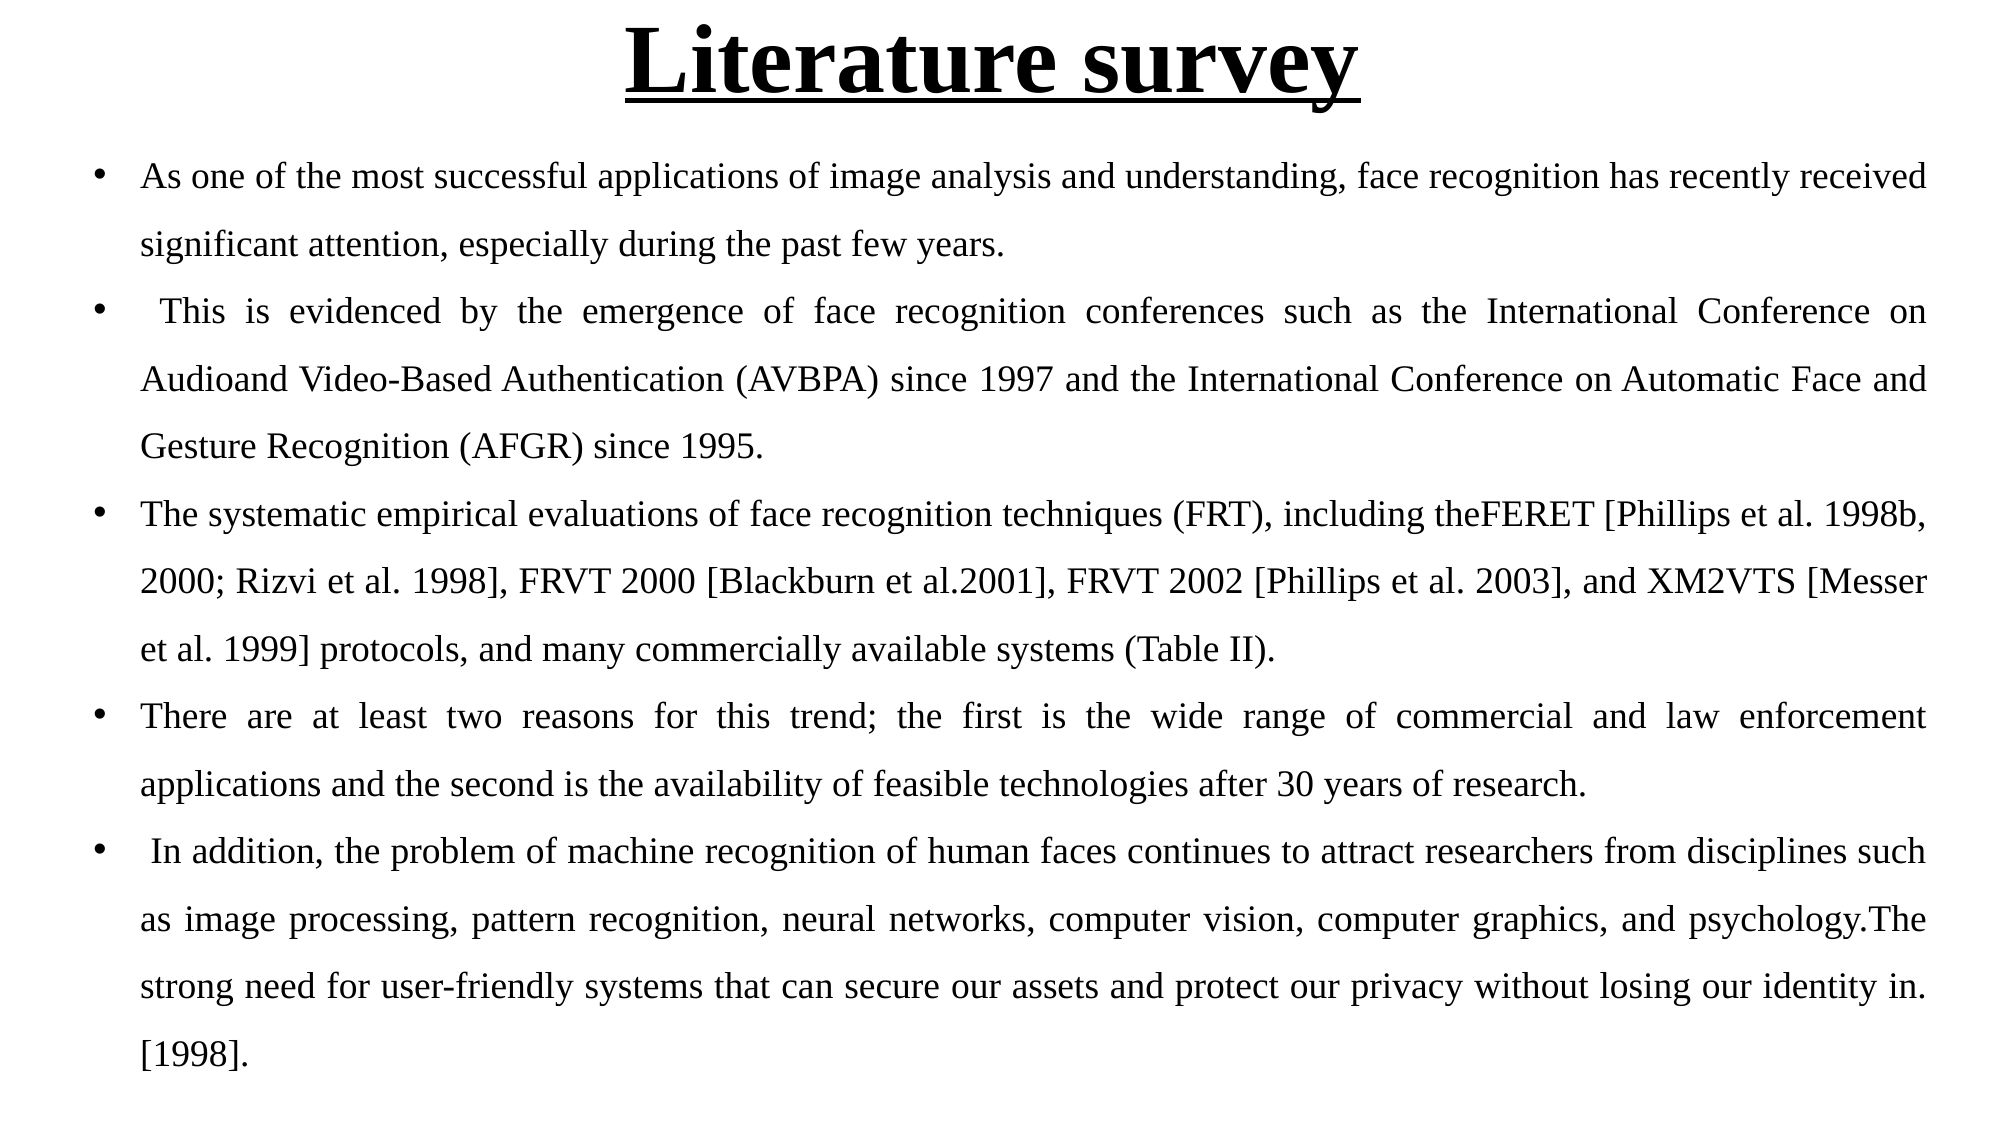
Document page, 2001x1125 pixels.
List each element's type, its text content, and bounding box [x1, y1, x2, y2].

title Literature survey [130, 0, 1856, 121]
text_box As one of the most successful applications of image analysis and understanding, face recognition has recently received significant attention, especially during the past few years. This is evidenced by the emergence of face recognition conferences such as the International Conference on Audioand Video-Based Authentication (AVBPA) since 1997 and the International Conference on Automatic Face and Gesture Recognition (AFGR) since 1995. The systematic empirical evaluations of face recognition techniques (FRT), including theFERET [Phillips et al. 1998b, 2000; Rizvi et al. 1998], FRVT 2000 [Blackburn et al.2001], FRVT 2002 [Phillips et al. 2003], and XM2VTS [Messer et al. 1999] protocols, and many commercially available systems (Table II). There are at least two reasons for this trend; the first is the wide range of commercial and law enforcement applications and the second is the availability of feasible technologies after 30 years of research. In addition, the problem of machine recognition of human faces continues to attract researchers from disciplines such as image processing, pattern recognition, neural networks, computer vision, computer graphics, and psychology.The strong need for user-friendly systems that can secure our assets and protect our privacy without losing our identity in.[1998]. [78, 121, 1945, 1082]
